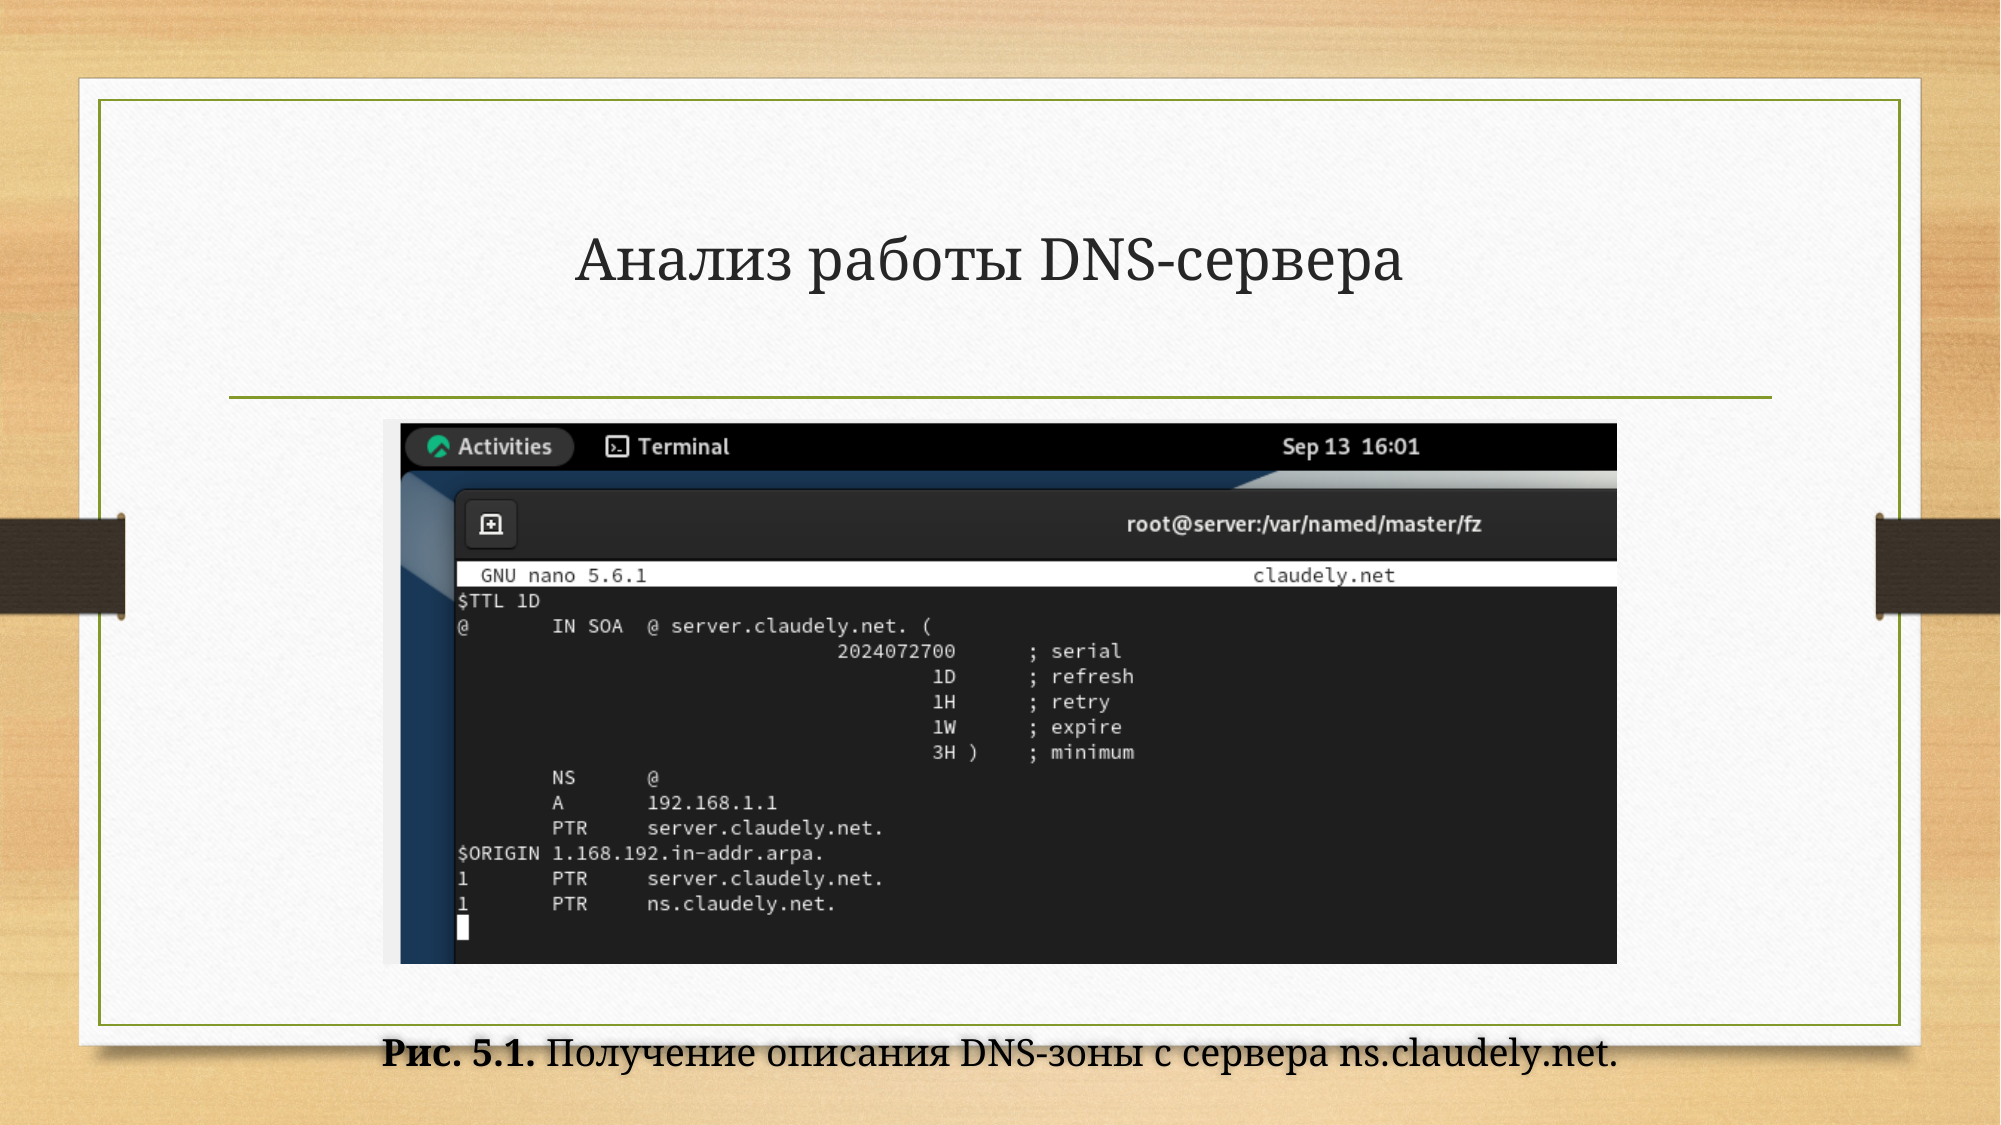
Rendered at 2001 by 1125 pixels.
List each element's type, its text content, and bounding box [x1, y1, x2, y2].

picture [0, 0, 2001, 1125]
title Анализ работы DNS-сервера [123, 177, 1858, 337]
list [383, 419, 1617, 964]
text_box Рис. 5.1. Получение описания DNS-зоны с сервера ns.claudely.net. [233, 996, 1767, 1106]
